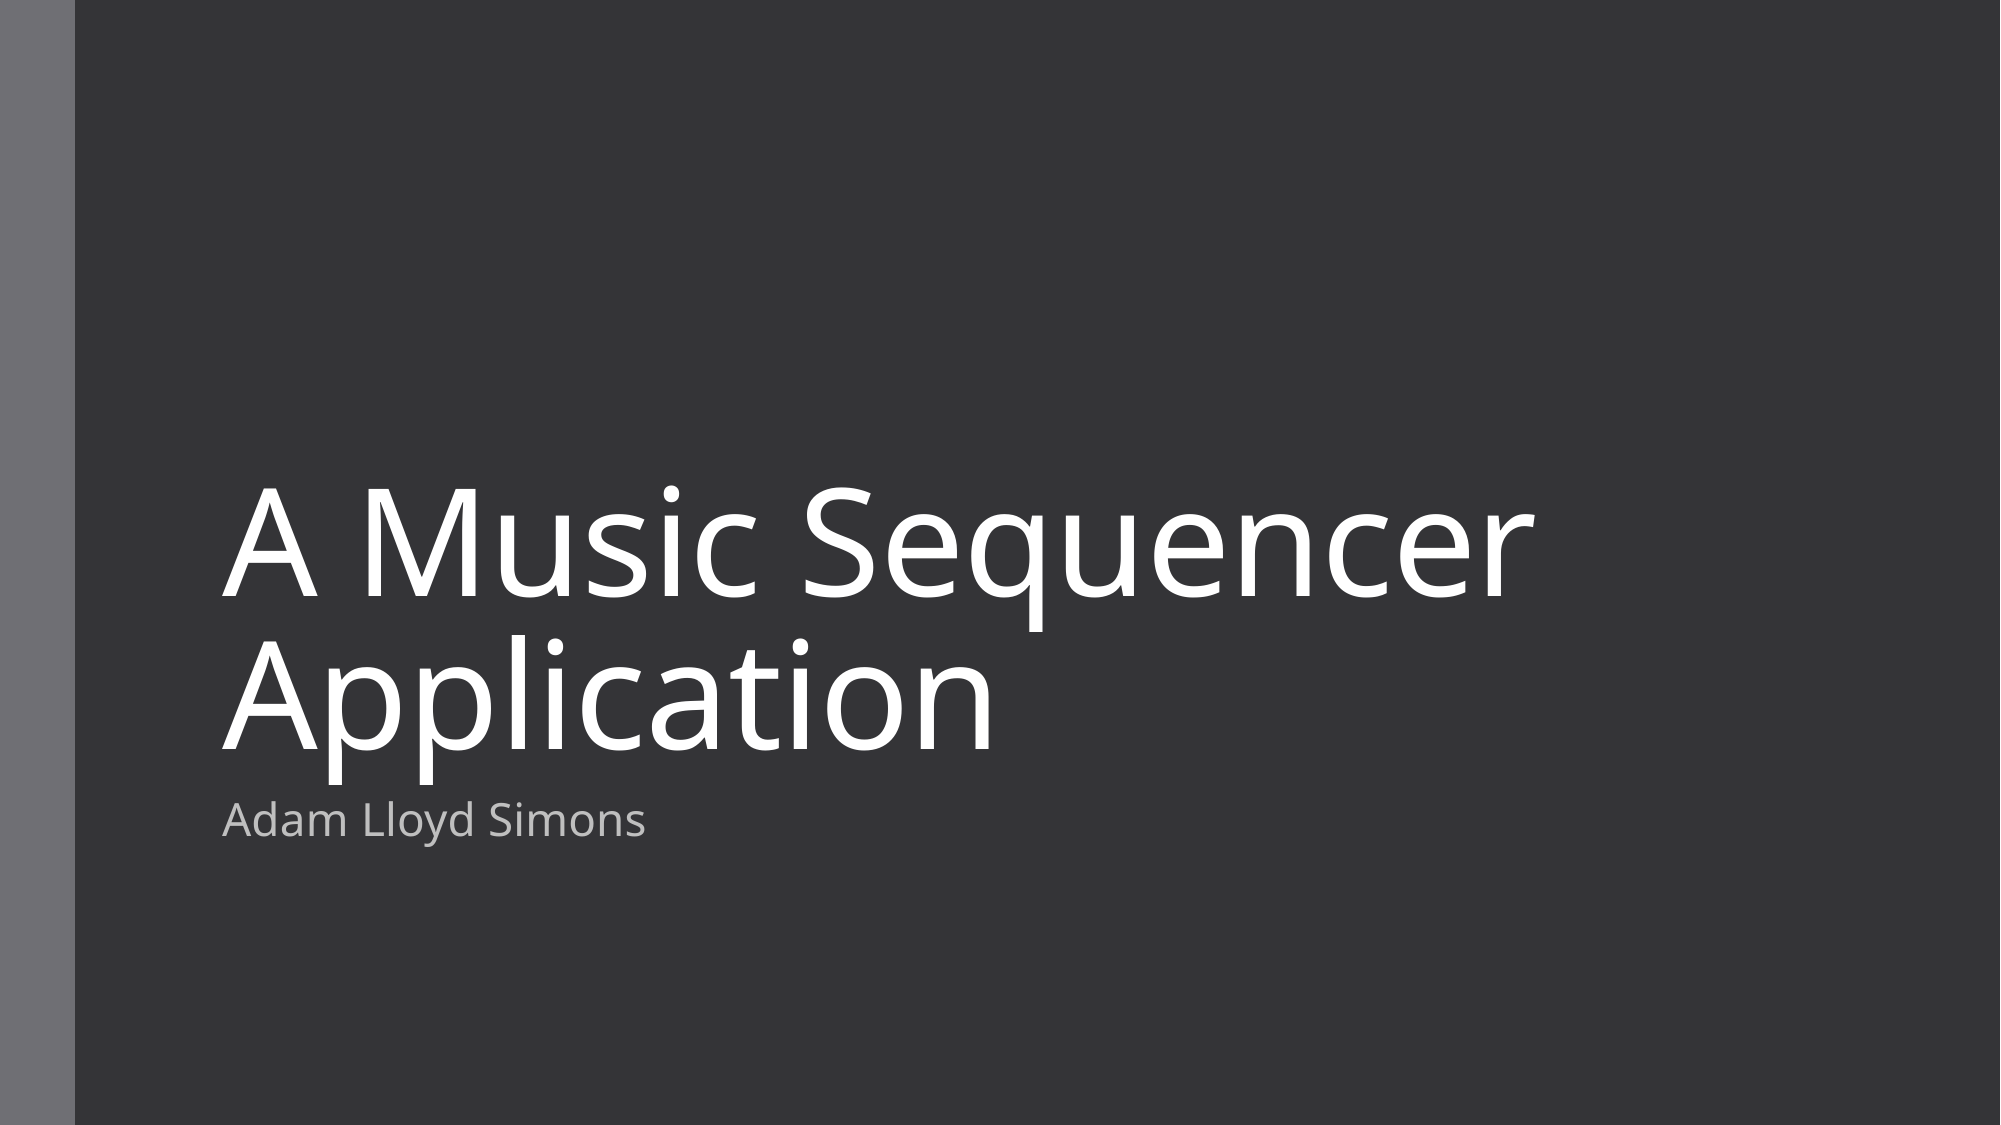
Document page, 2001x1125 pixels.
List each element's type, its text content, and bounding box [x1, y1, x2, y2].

subtitle Adam Lloyd Simons [206, 787, 1752, 1065]
title A Music Sequencer Application [206, 124, 1752, 787]
